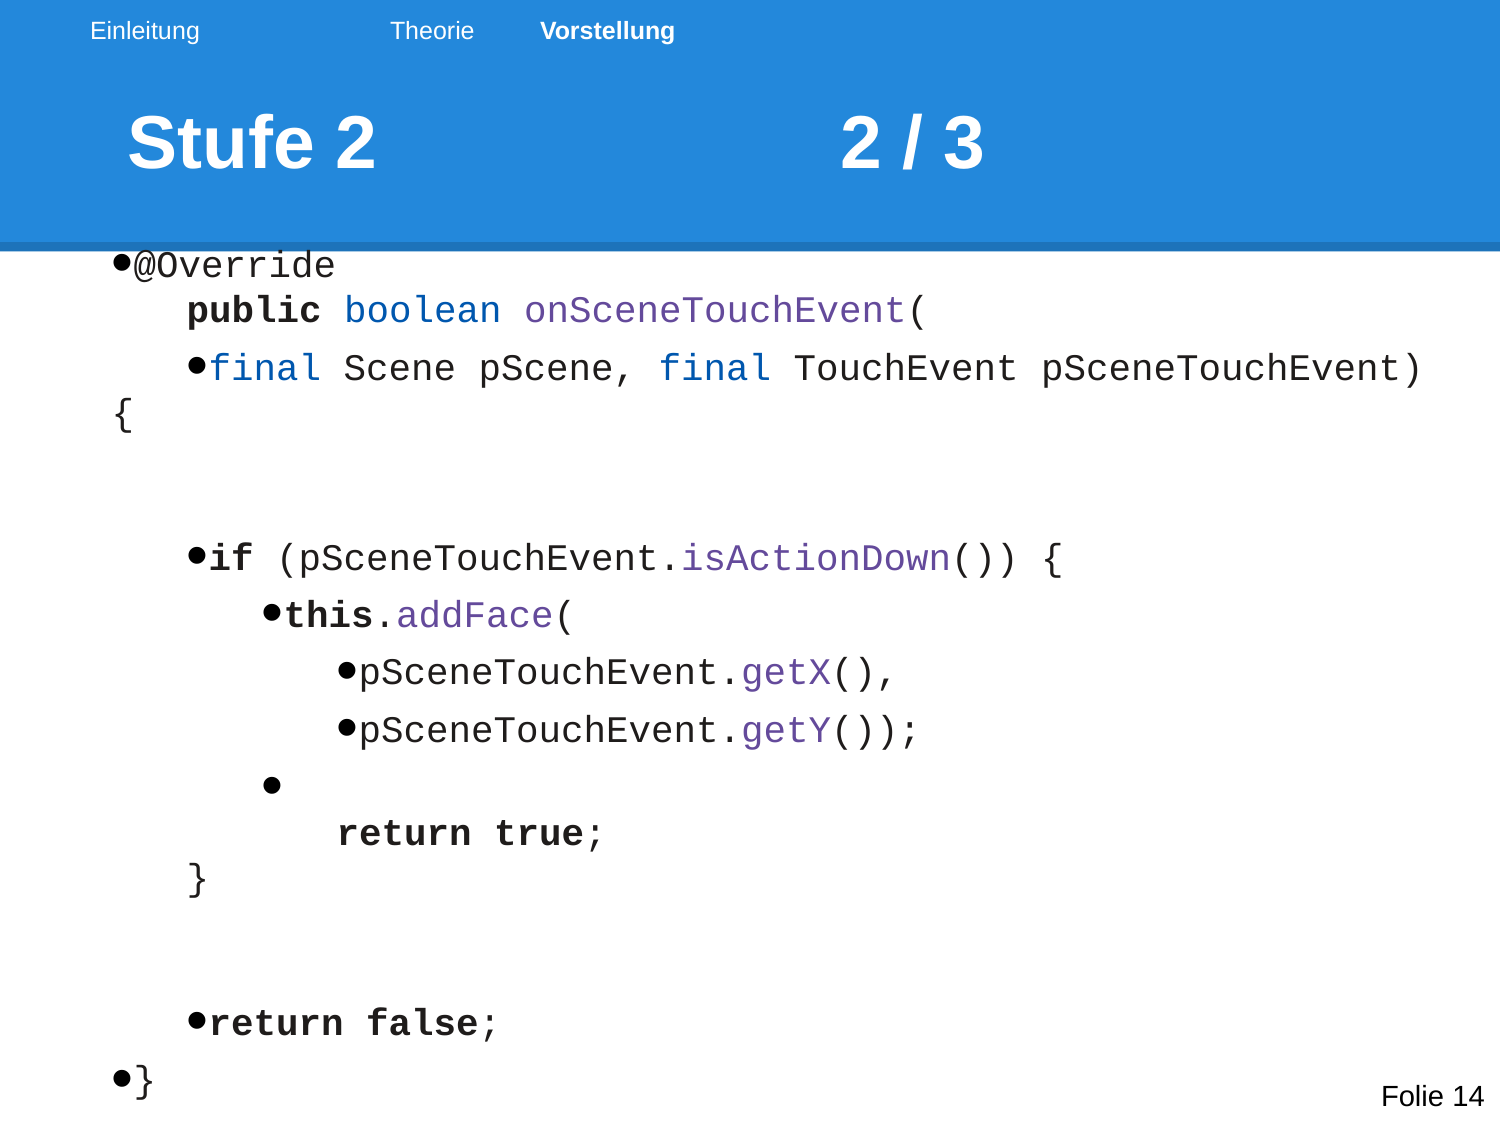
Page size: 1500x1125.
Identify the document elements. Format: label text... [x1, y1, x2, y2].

list @Override public boolean onSceneTouchEvent( final Scene pScene, final TouchEvent pSceneTouchEvent) { if (pSceneTouchEvent.isActionDown()) { this.addFace( pSceneTouchEvent.getX(), pSceneTouchEvent.getY()); return true; } return false; } [21, 224, 1475, 1116]
text_box Folie 14 [1299, 1062, 1500, 1125]
text_box Einleitung Theorie Vorstellung [75, 0, 1409, 60]
title Stufe 2 2 / 3 [75, 29, 1425, 224]
